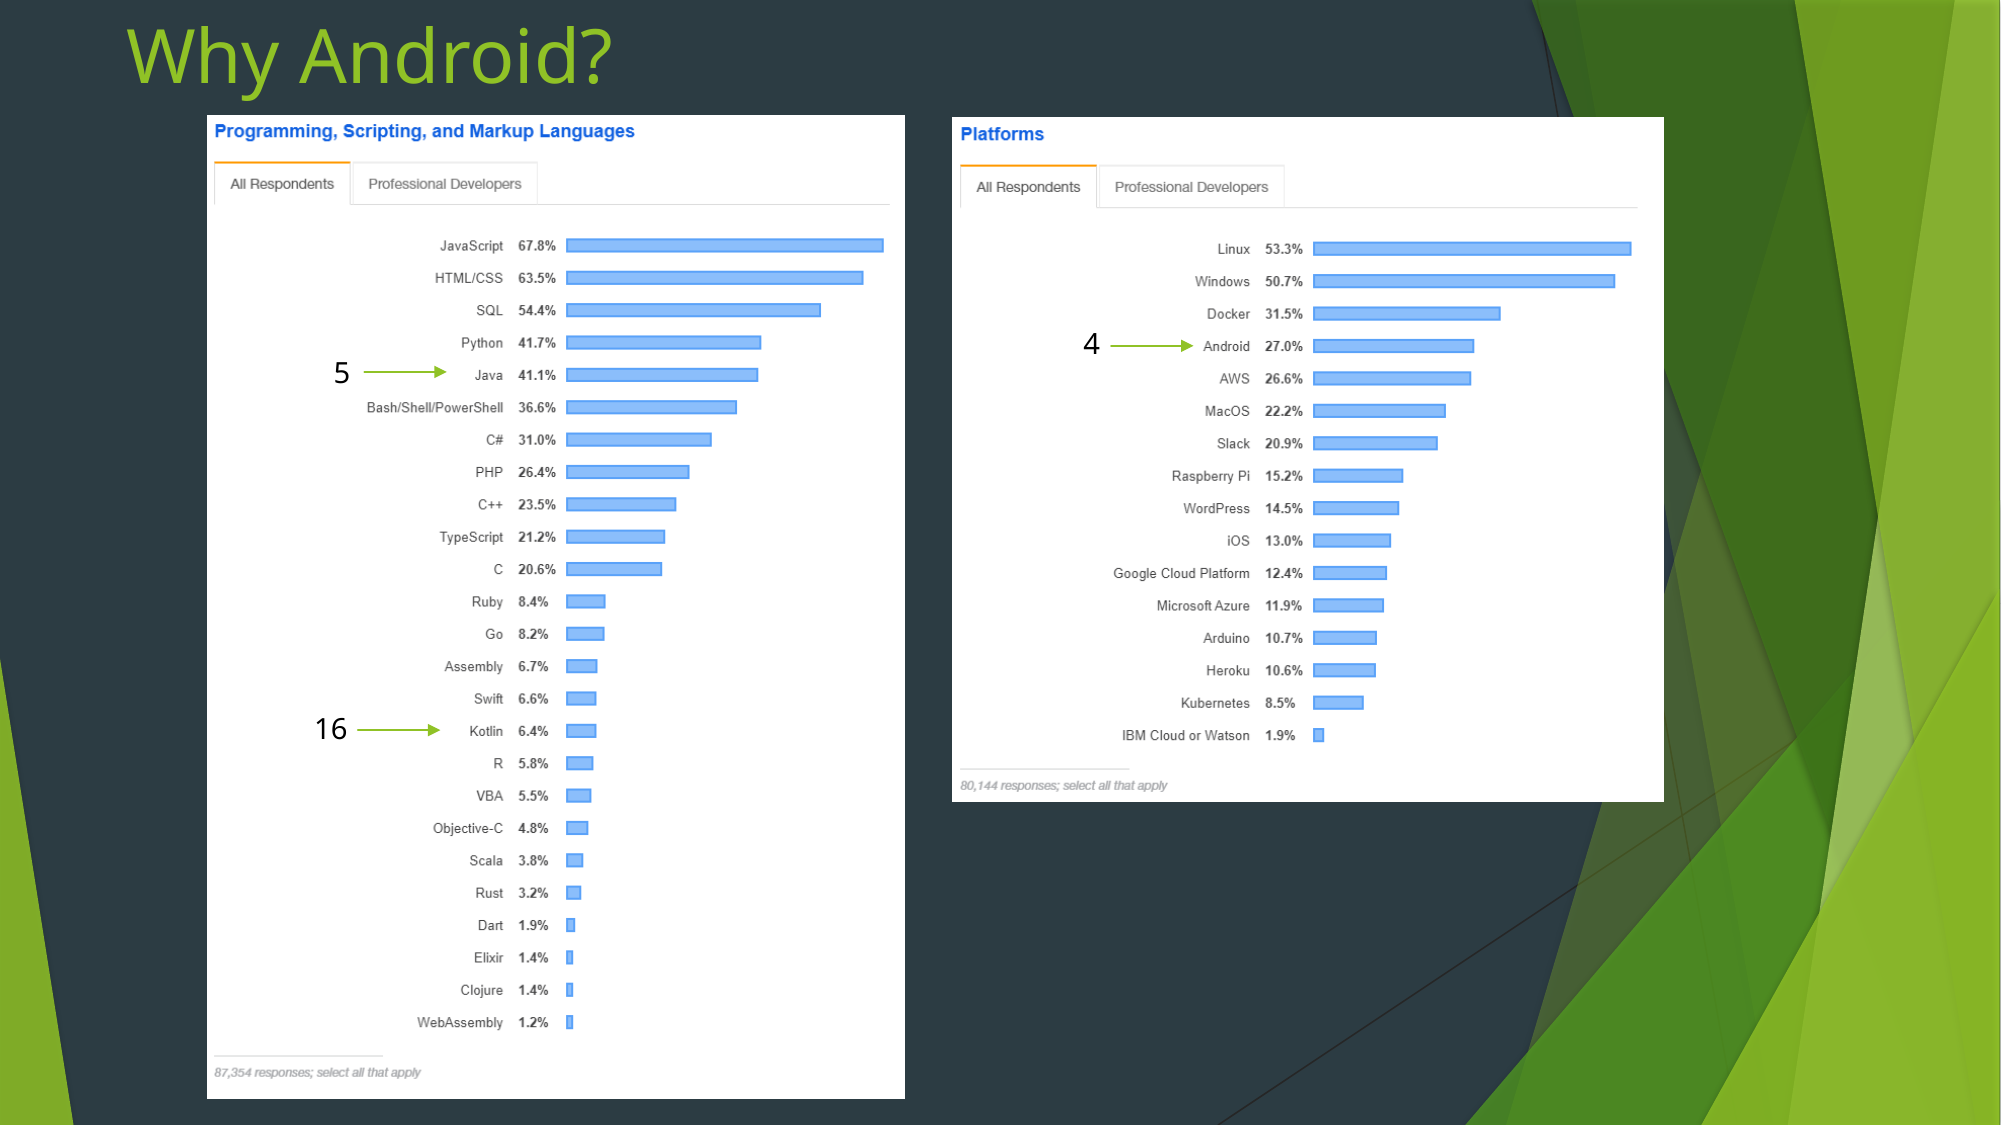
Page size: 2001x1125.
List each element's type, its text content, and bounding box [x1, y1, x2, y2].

text_box Why Android? [111, 0, 1522, 116]
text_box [206, 114, 906, 1100]
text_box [951, 117, 1664, 803]
